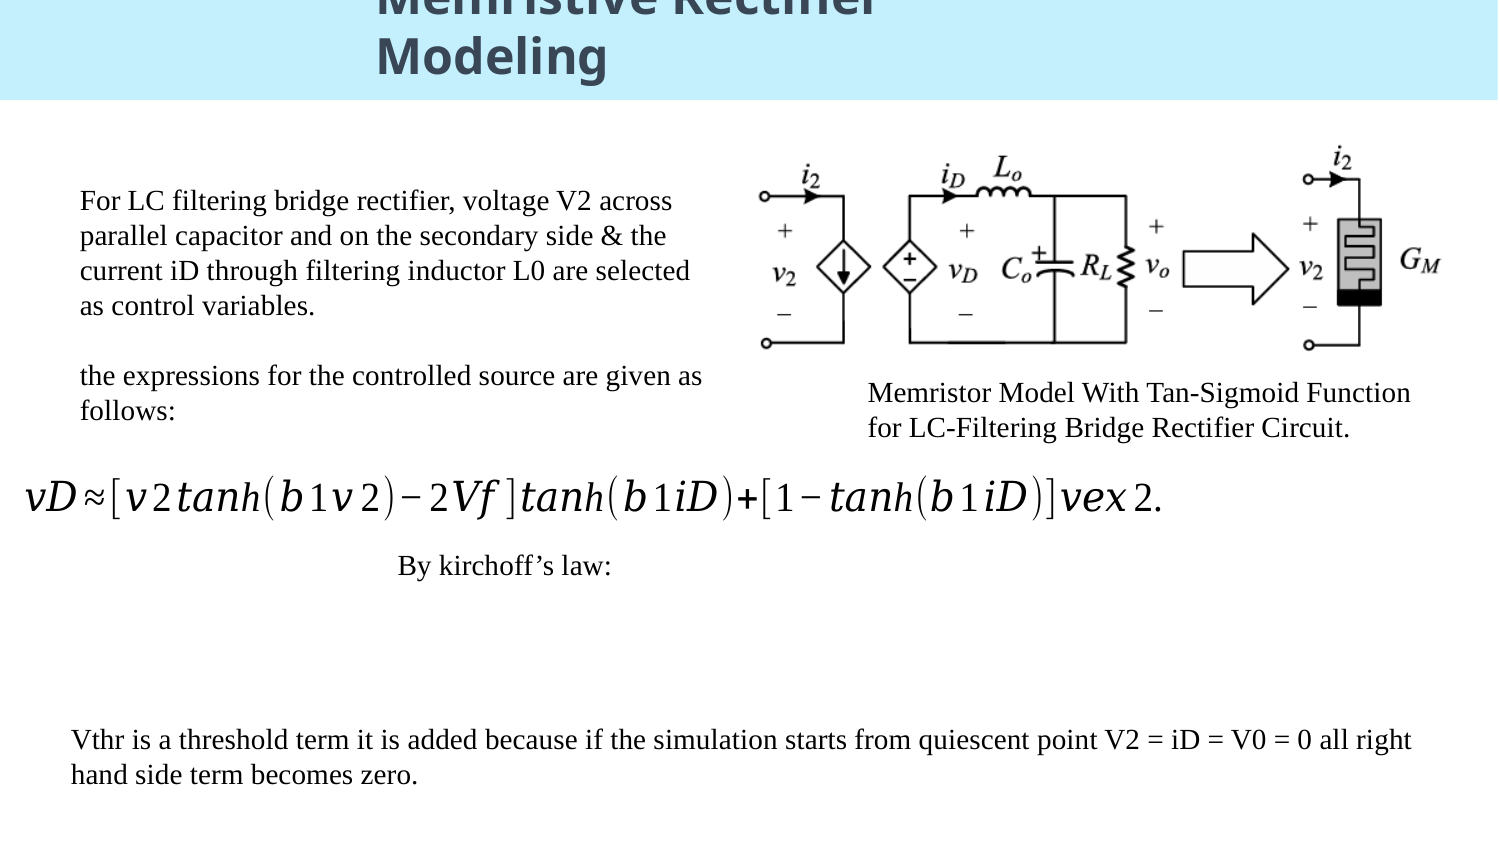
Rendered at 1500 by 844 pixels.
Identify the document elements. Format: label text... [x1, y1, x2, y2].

text_box [0, 0, 1500, 102]
picture [711, 142, 1496, 367]
text_box Memristor Model With Tan-Sigmoid Function for LC-Filtering Bridge Rectifier Circuit. [852, 376, 1427, 451]
text_box Vthr is a threshold term it is added because if the simulation starts from quiescent point V2 = iD = V0 = 0 all right hand side term becomes zero. [56, 712, 1449, 798]
title Memristive Rectifier Modeling [360, 25, 1140, 100]
